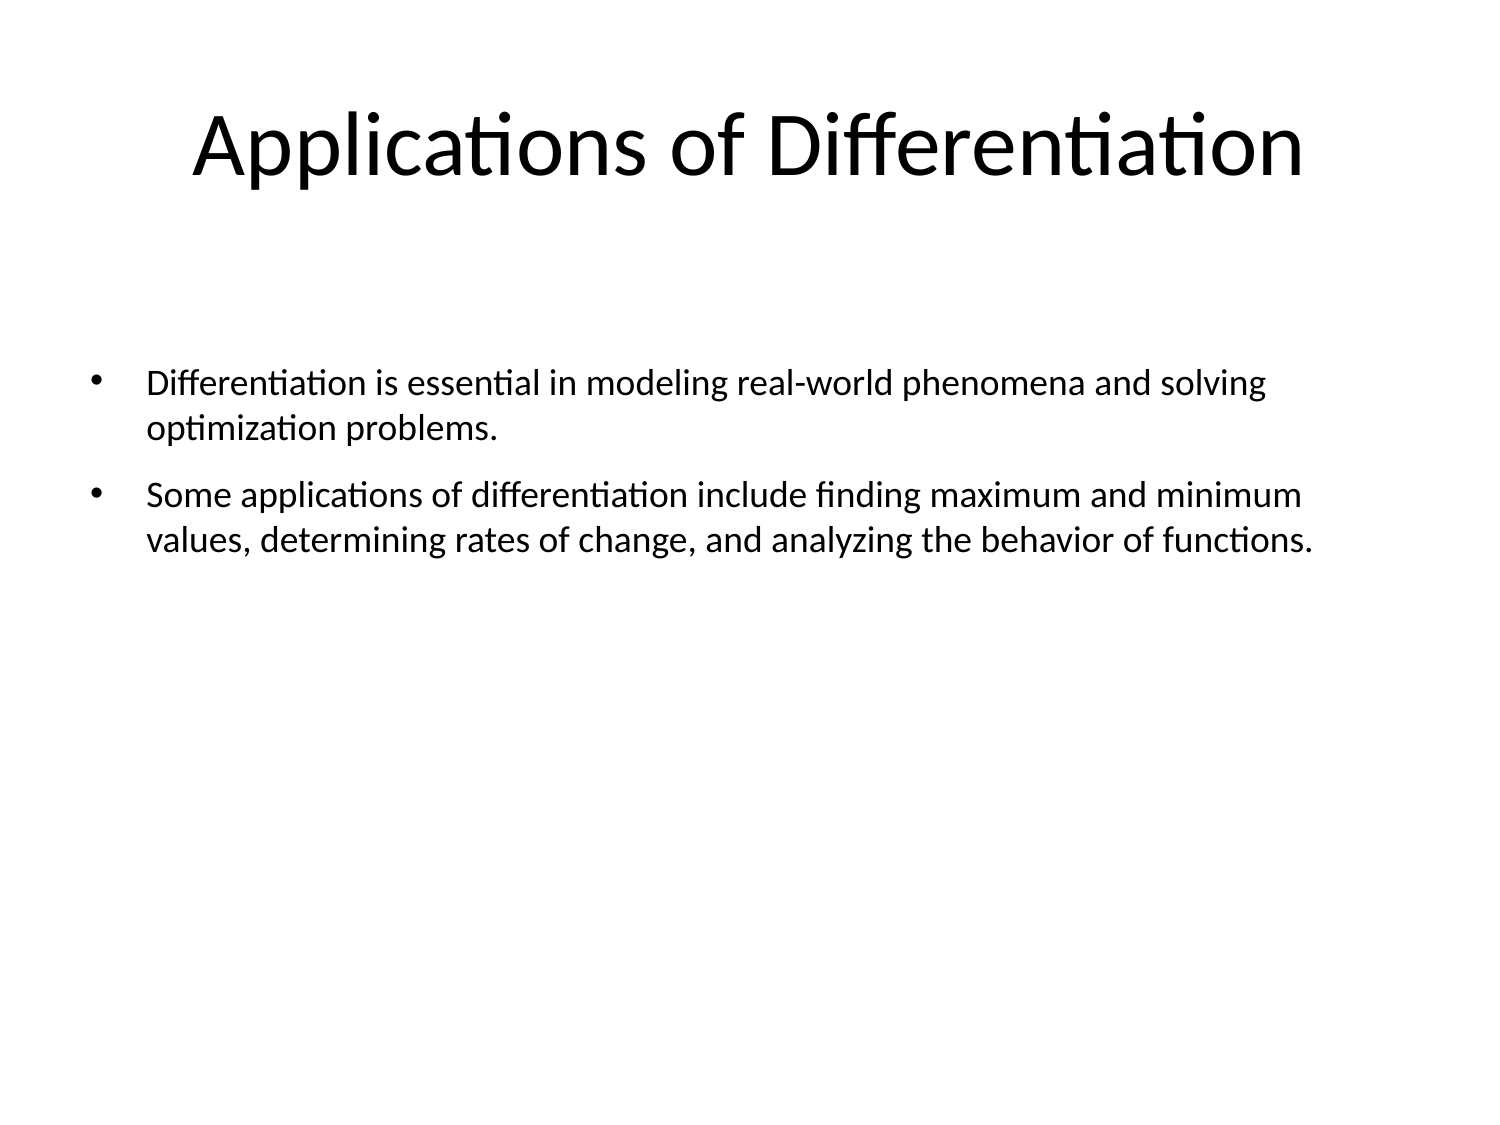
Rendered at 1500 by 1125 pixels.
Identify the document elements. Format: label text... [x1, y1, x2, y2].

title Applications of Differentiation [75, 45, 1425, 233]
list Differentiation is essential in modeling real-world phenomena and solving optimization problems. Some applications of differentiation include finding maximum and minimum values, determining rates of change, and analyzing the behavior of functions. [75, 262, 1425, 1005]
